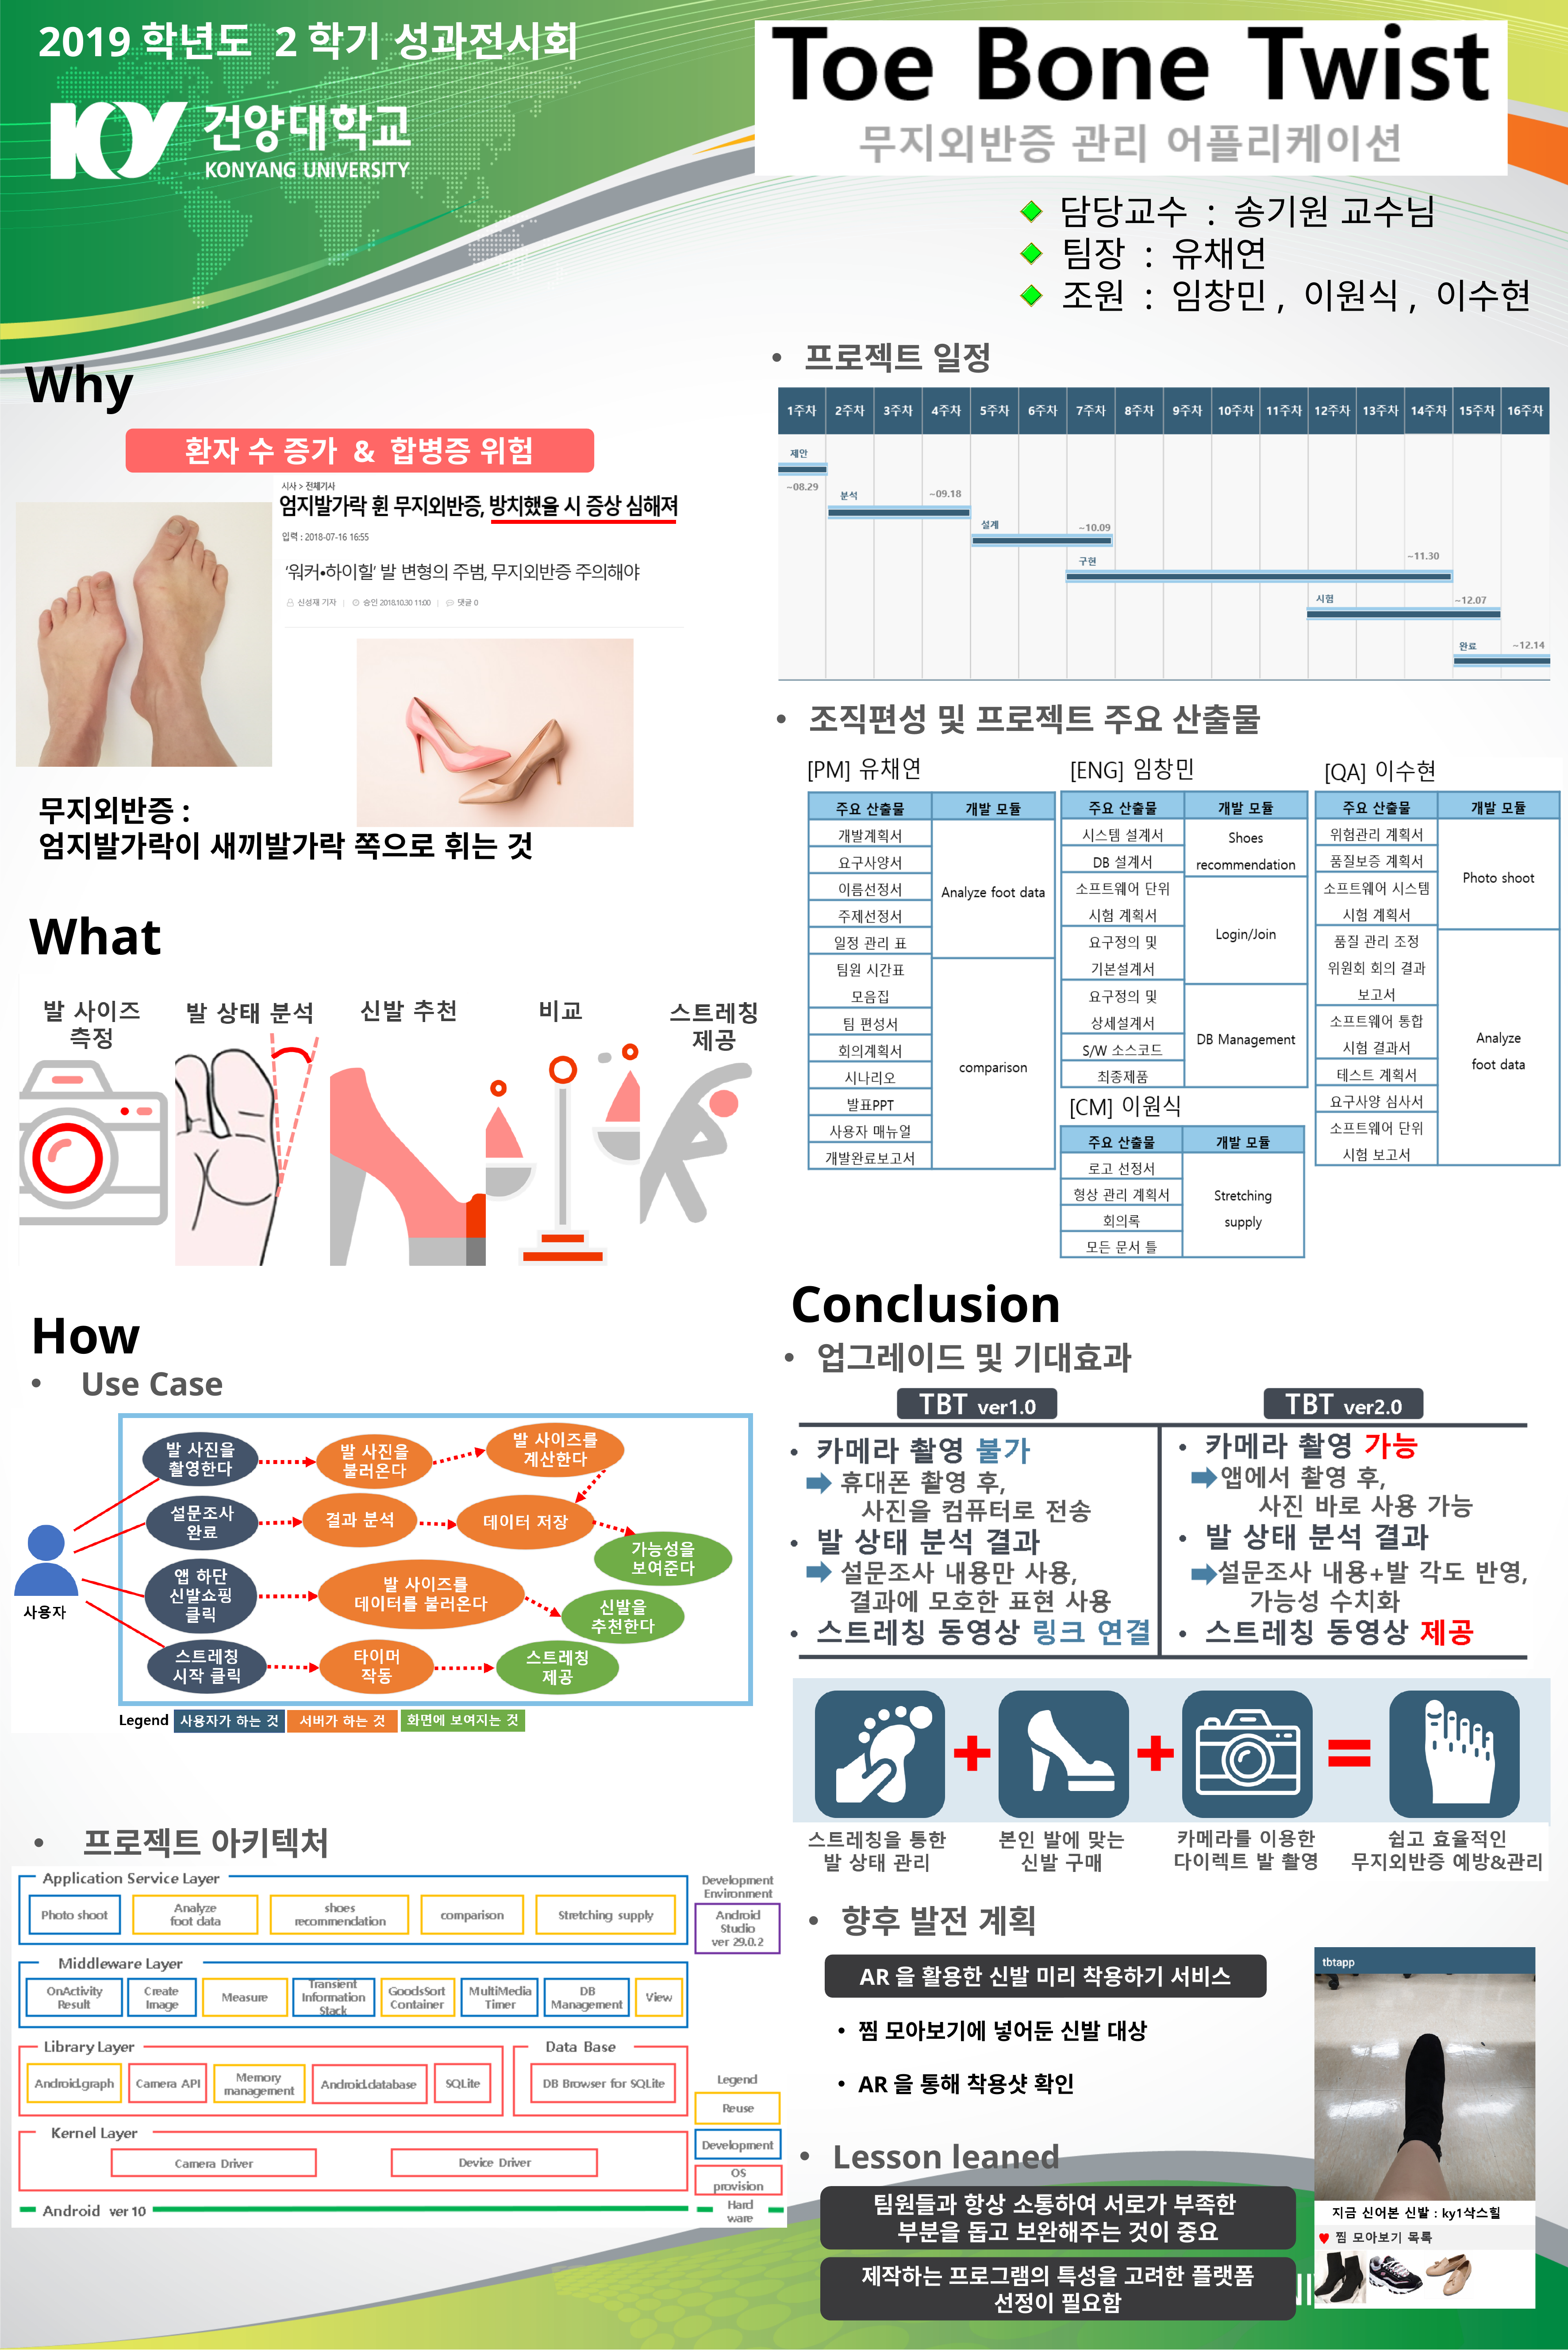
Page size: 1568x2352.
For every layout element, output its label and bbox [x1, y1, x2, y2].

text_box [791, 1678, 1551, 1881]
text_box [805, 752, 1563, 1263]
picture [0, 0, 1568, 2352]
text_box [273, 475, 687, 560]
